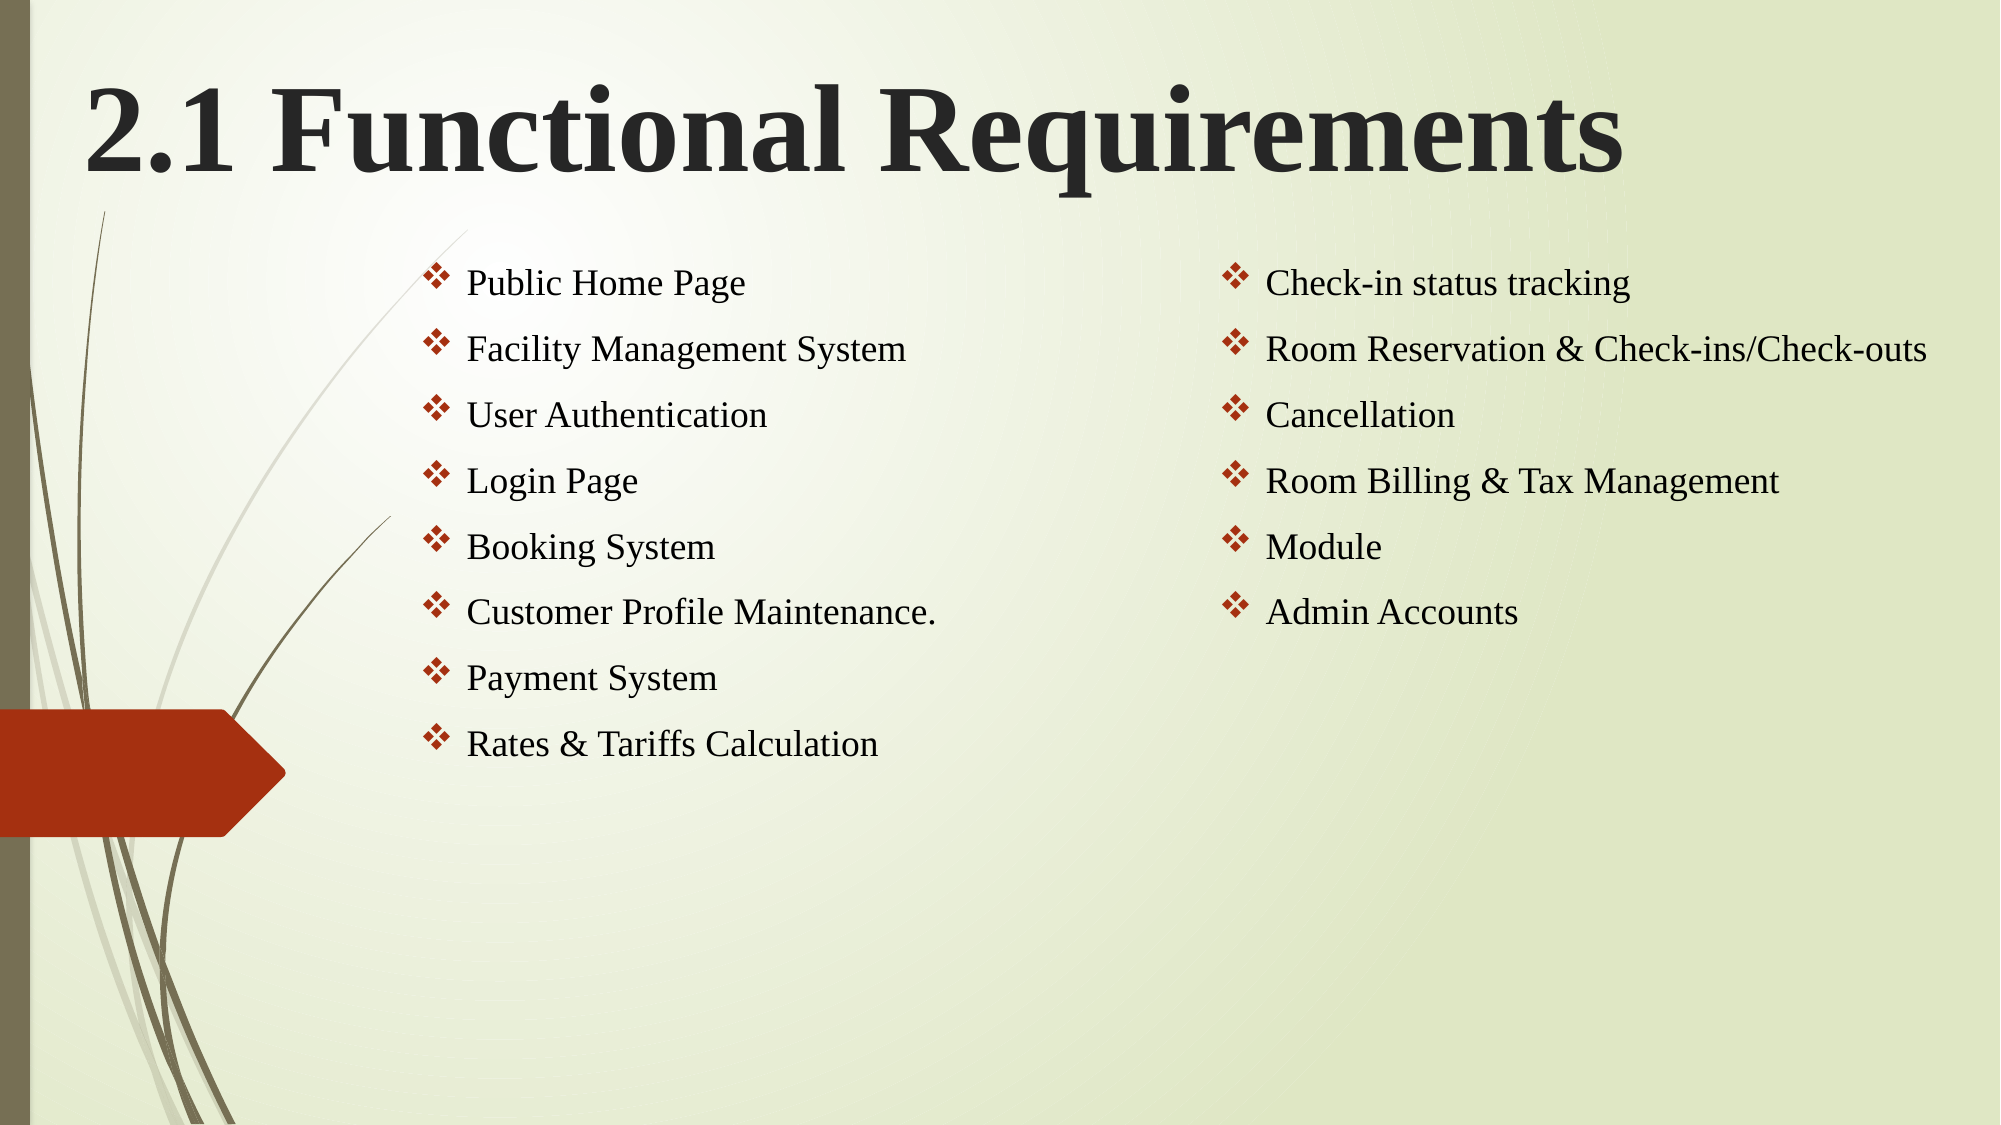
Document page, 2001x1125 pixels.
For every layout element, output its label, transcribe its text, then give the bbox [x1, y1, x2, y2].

subtitle Public Home Page Facility Management System User Authentication Login Page Booking System Customer Profile Maintenance. Payment System Rates & Tariffs Calculation Check-in status tracking Room Reservation & Check-ins/Check-outs Cancellation Room Billing & Tax Management Module Admin Accounts [404, 250, 2000, 1125]
title 2.1 Functional Requirements [68, 35, 1961, 205]
